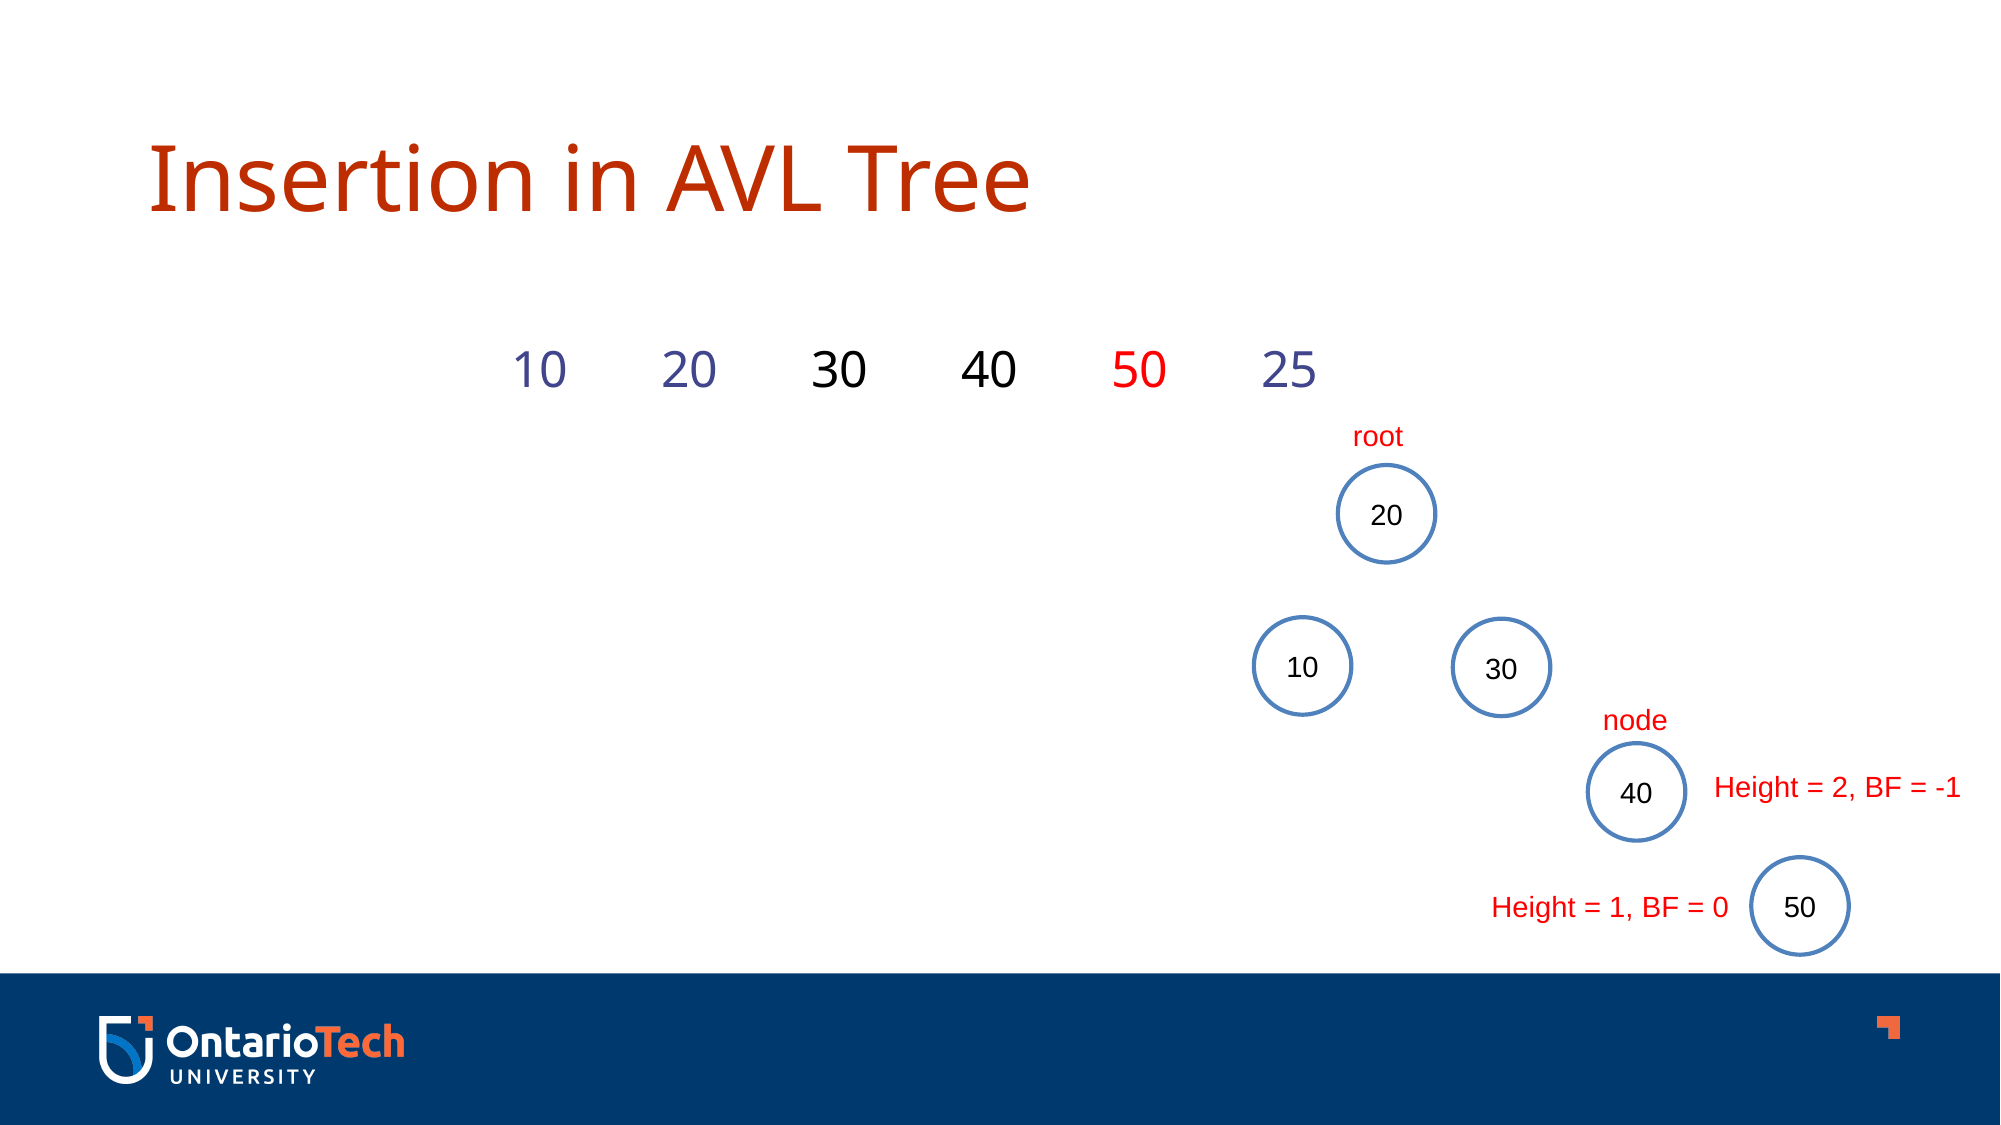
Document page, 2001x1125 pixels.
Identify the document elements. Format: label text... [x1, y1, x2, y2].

text_box root [1338, 410, 1419, 460]
text_box Height = 2, BF = -1 [1699, 761, 1977, 812]
text_box 10 [1251, 615, 1354, 717]
text_box Height = 1, BF = 0 [1476, 880, 1745, 931]
text_box 10 20 30 40 50 25 [133, 312, 1940, 420]
text_box node [1588, 694, 1683, 744]
text_box 20 [1335, 462, 1438, 565]
picture [99, 1016, 404, 1084]
picture [1877, 1016, 1900, 1039]
text_box 30 [1450, 616, 1553, 719]
text_box 50 [1749, 855, 1851, 957]
text_box 40 [1585, 741, 1688, 843]
text_box Insertion in AVL Tree [133, 49, 1834, 238]
